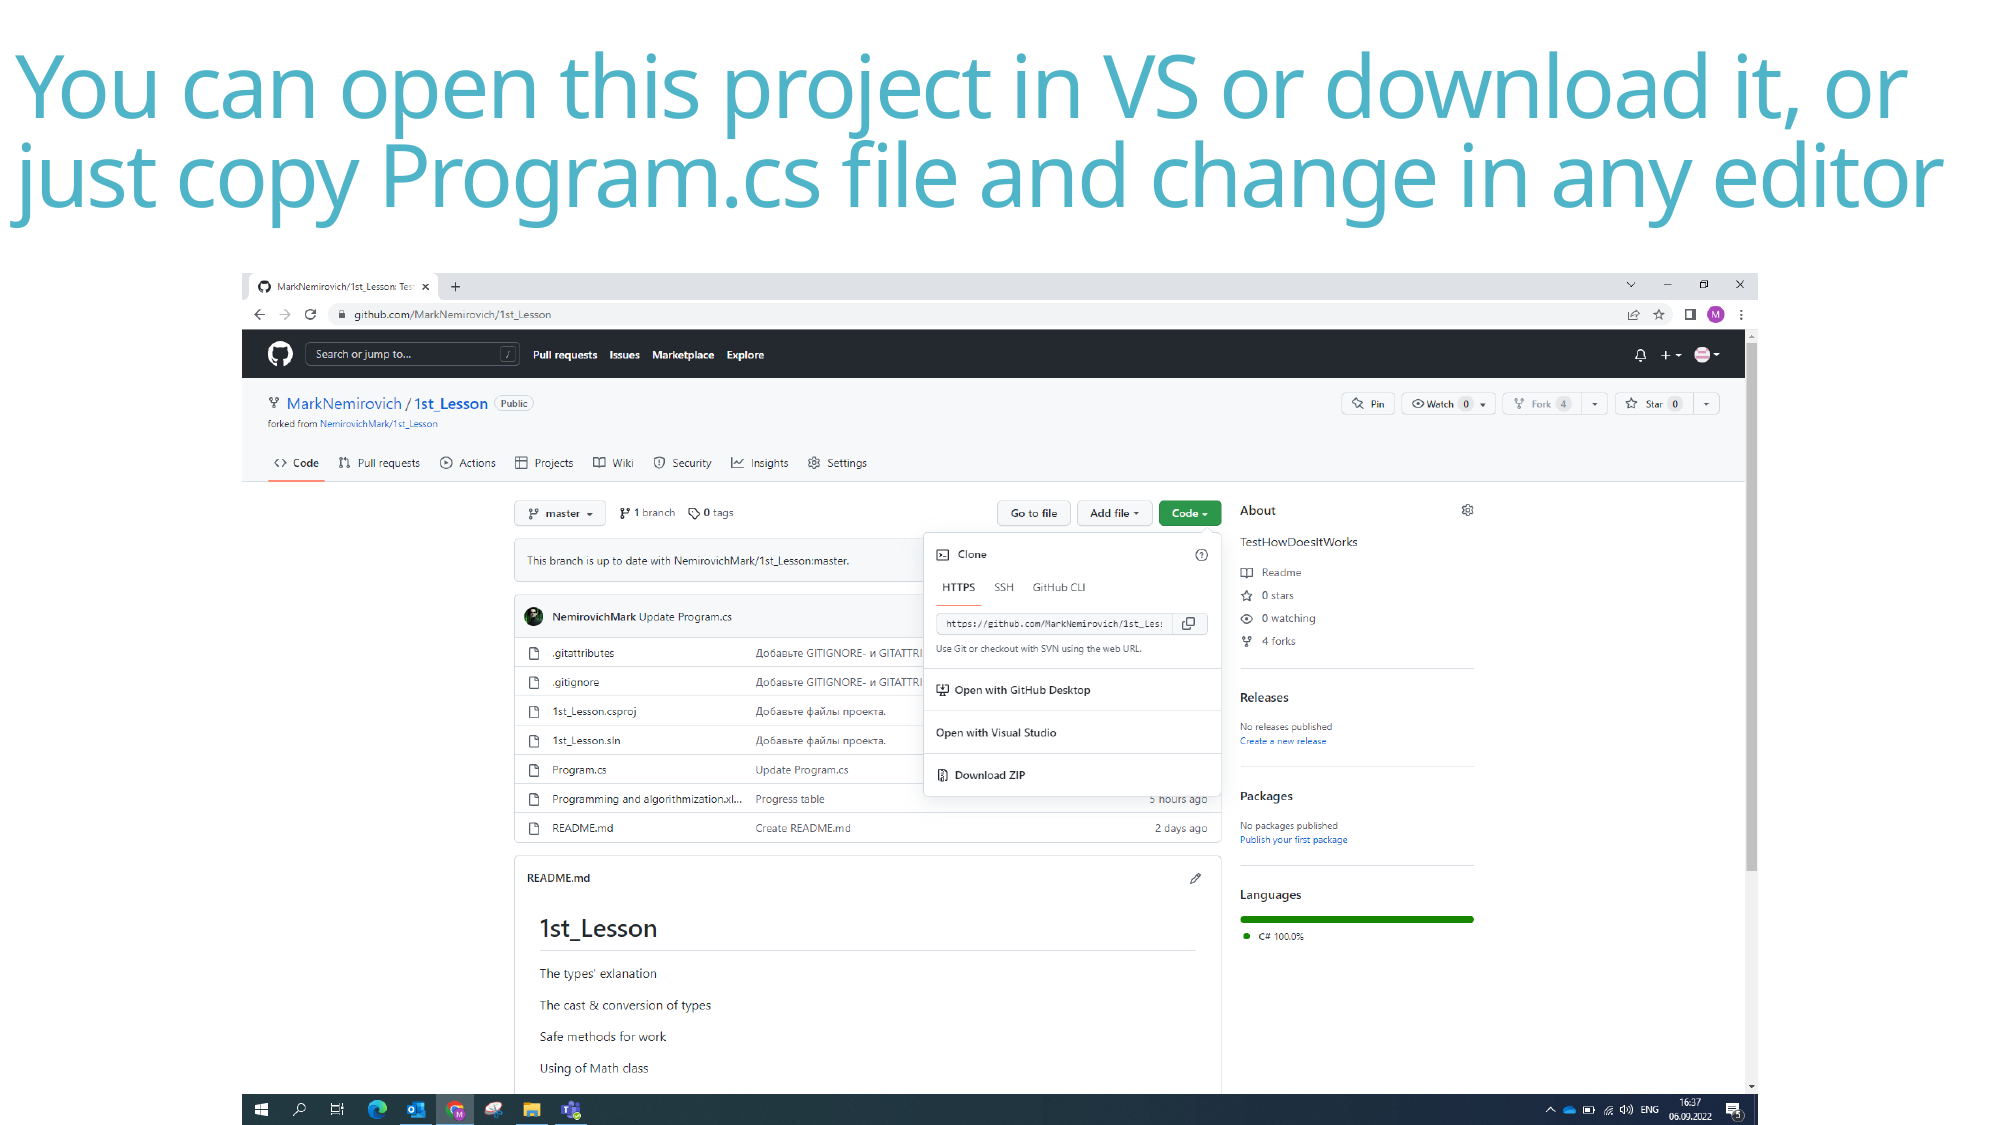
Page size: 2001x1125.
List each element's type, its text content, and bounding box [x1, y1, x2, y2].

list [242, 272, 1758, 1125]
title You can open this project in VS or download it, or just copy Program.cs file and change in any editor [0, 0, 2000, 272]
